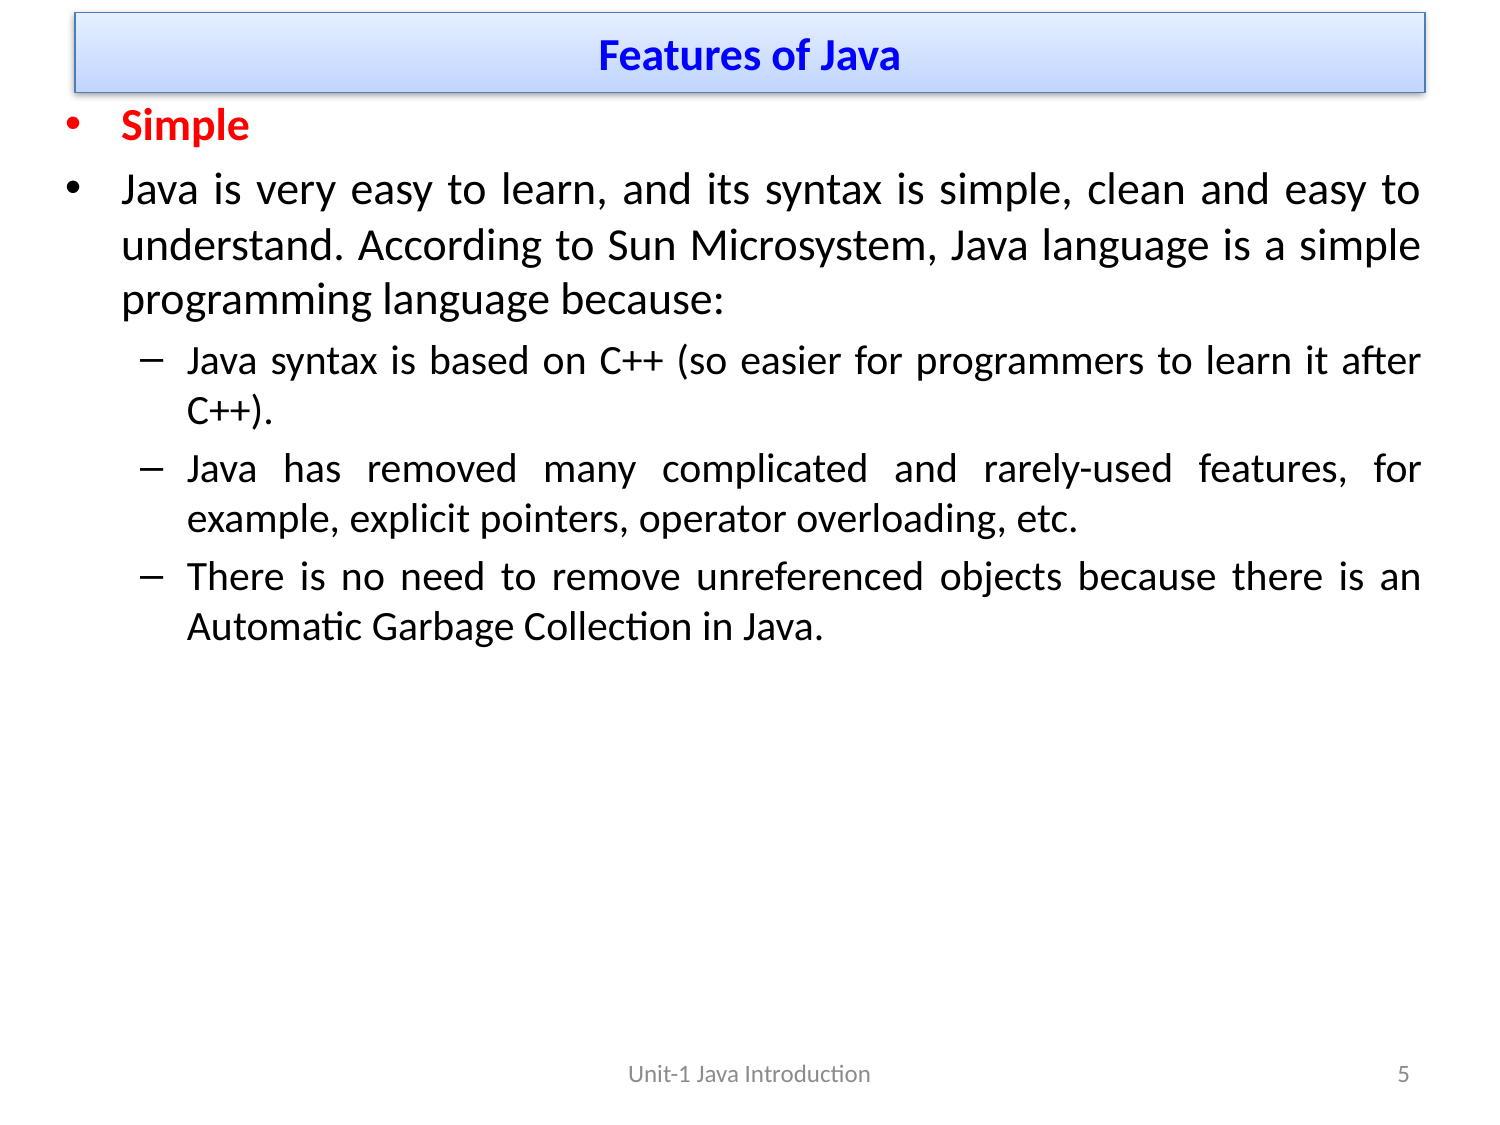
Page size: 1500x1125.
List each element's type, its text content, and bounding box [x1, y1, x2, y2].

list Simple Java is very easy to learn, and its syntax is simple, clean and easy to understand. According to Sun Microsystem, Java language is a simple programming language because: Java syntax is based on C++ (so easier for programmers to learn it after C++). Java has removed many complicated and rarely-used features, for example, explicit pointers, operator overloading, etc. There is no need to remove unreferenced objects because there is an Automatic Garbage Collection in Java. [50, 87, 1438, 950]
slide_number 5 [1074, 1042, 1425, 1103]
footer Unit-1 Java Introduction [512, 1042, 988, 1103]
title Features of Java [74, 12, 1426, 87]
